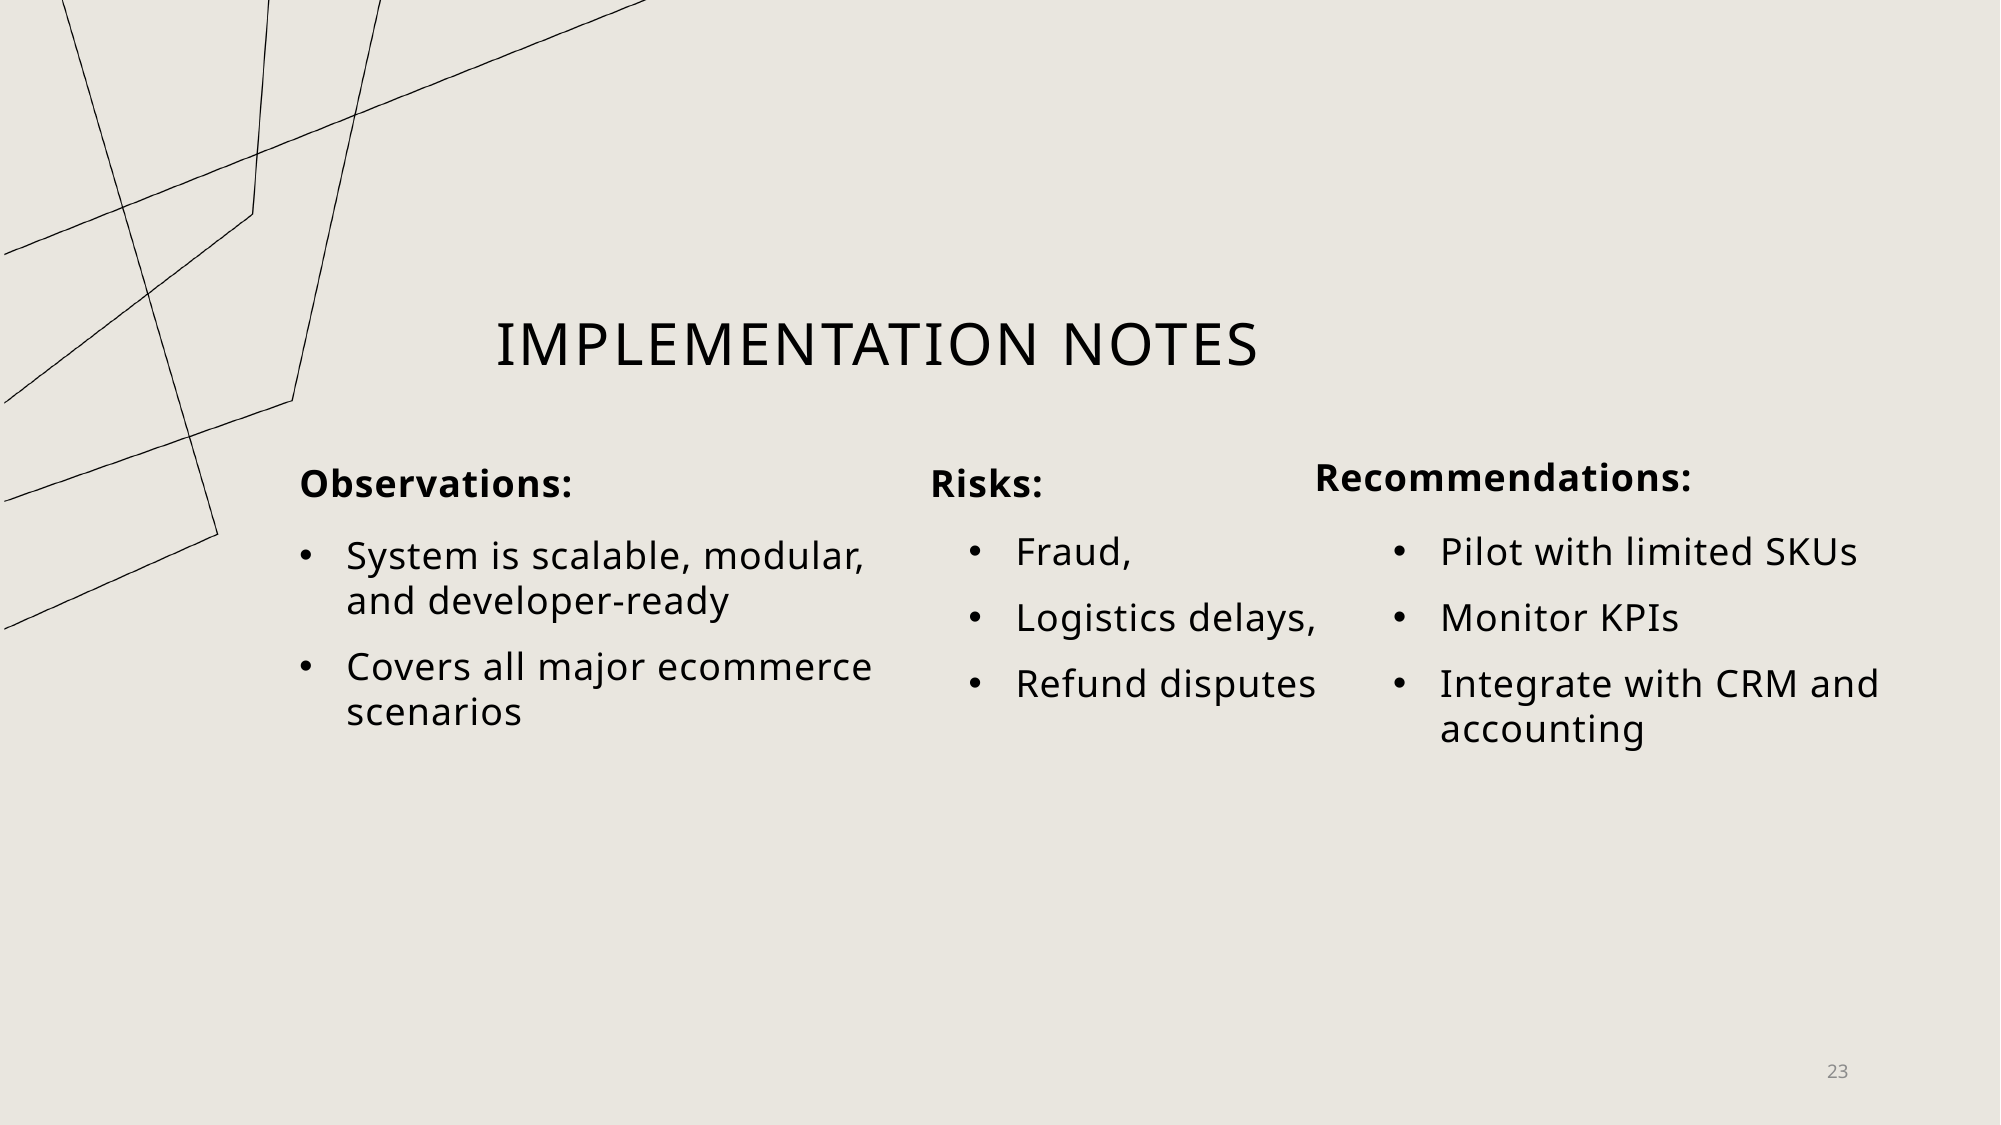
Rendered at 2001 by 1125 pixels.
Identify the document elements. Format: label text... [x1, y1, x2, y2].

title Implementation Notes [481, 93, 1863, 386]
text_box Pilot with limited SKUs Monitor KPIs Integrate with CRM and accounting [1378, 528, 2000, 1059]
list System is scalable, modular, and developer-ready Covers all major ecommerce scenarios [284, 531, 932, 1063]
text_box Fraud, Logistics delays, Refund disputes [953, 534, 1378, 1059]
list Recommendations: [1299, 451, 1947, 528]
list Observations: [284, 457, 915, 531]
slide_number 23 [1701, 1059, 1864, 1103]
picture [4, 0, 676, 642]
text_box Risks: [915, 457, 1559, 534]
